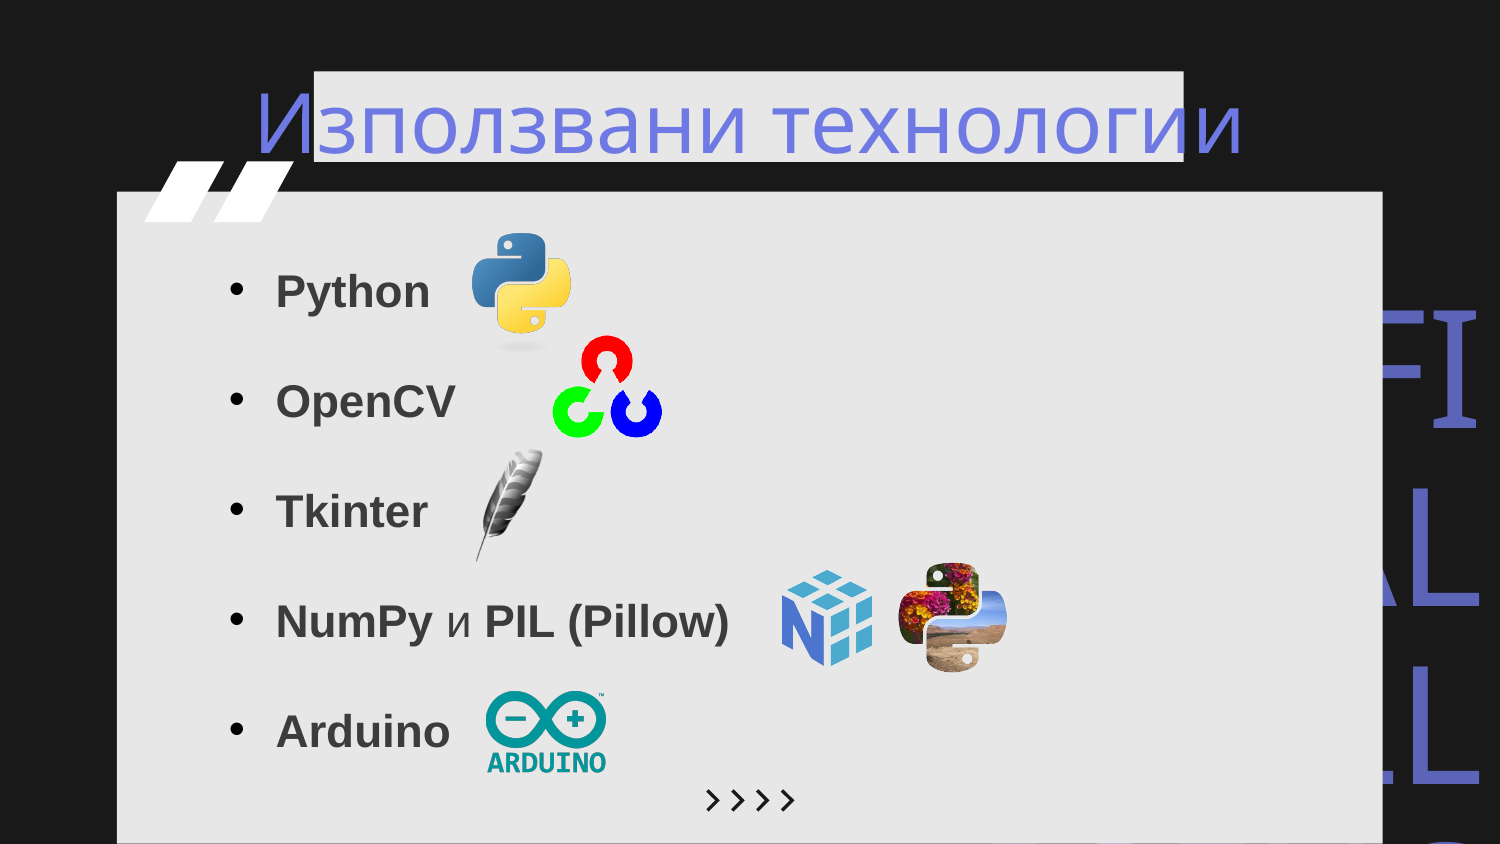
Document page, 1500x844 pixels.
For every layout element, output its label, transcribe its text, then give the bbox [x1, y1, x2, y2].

picture [472, 233, 694, 474]
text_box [470, 446, 561, 566]
text_box Python OpenCV Tkinter NumPy и PIL (Pillow) Arduino [213, 264, 1370, 753]
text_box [143, 161, 295, 223]
title Използвани технологии [118, 72, 1382, 167]
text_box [705, 788, 795, 812]
picture [772, 561, 886, 674]
picture [486, 691, 607, 773]
picture [895, 561, 1009, 674]
